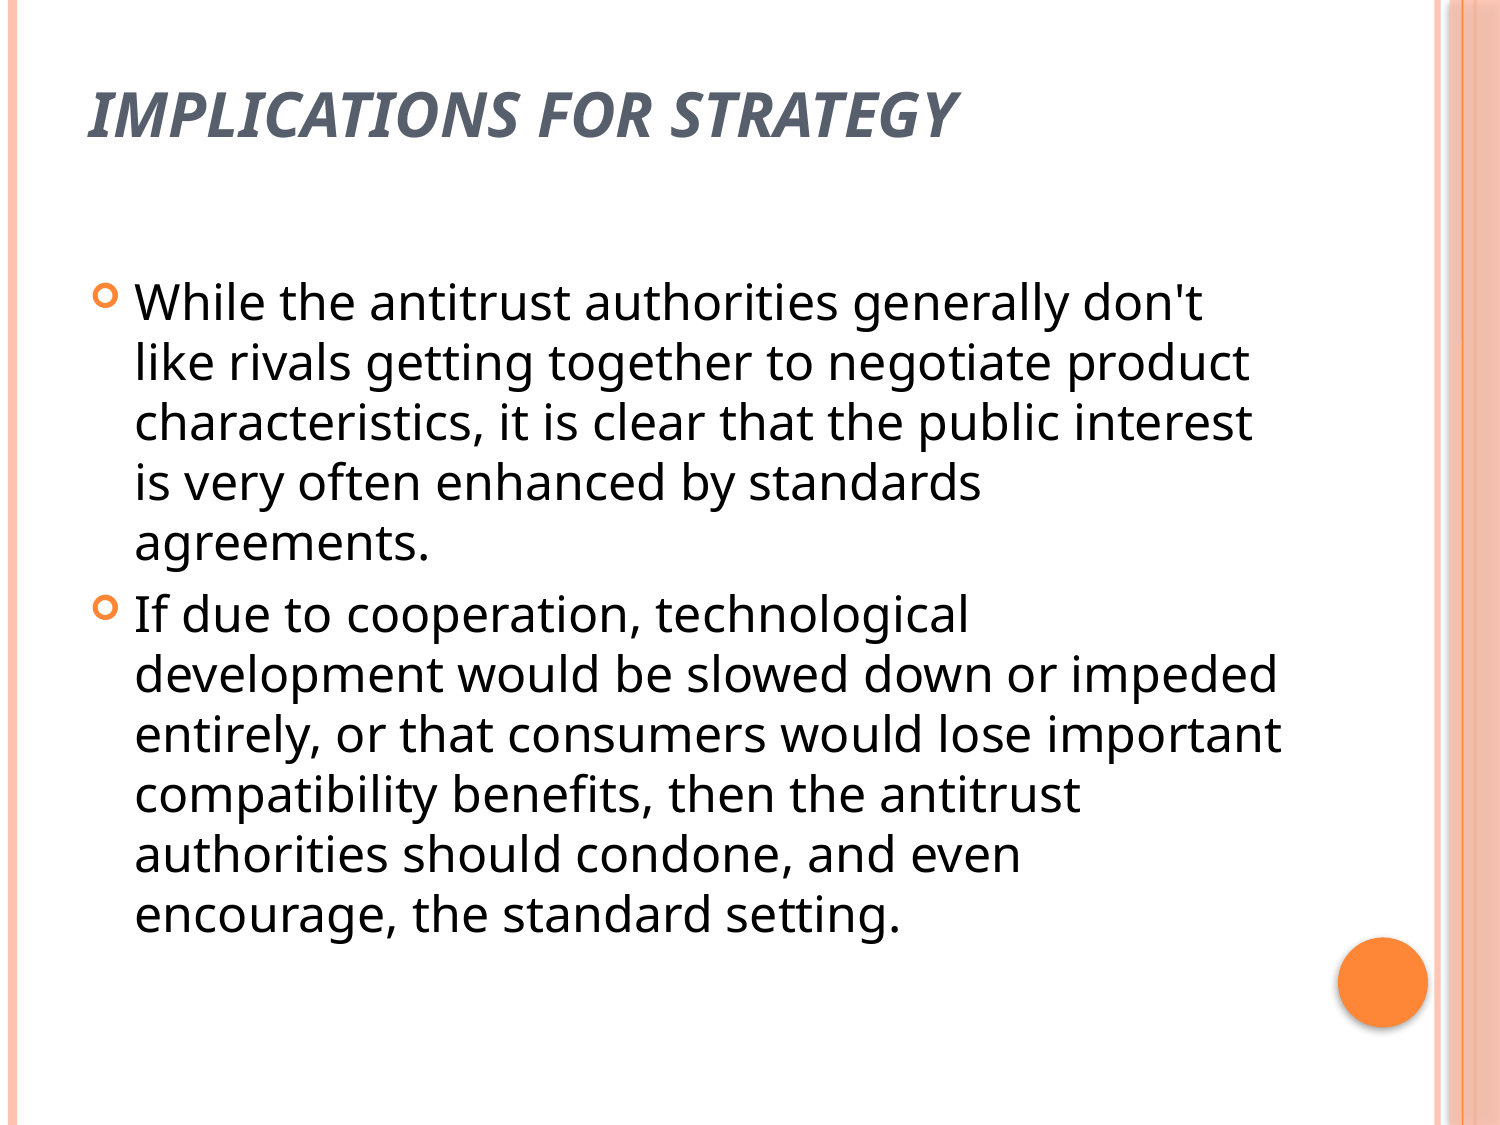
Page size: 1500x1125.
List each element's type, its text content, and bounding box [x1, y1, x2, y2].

list While the antitrust authorities generally don't like rivals getting together to negotiate product characteristics, it is clear that the public interest is very often enhanced by standards agreements. If due to cooperation, technological development would be slowed down or impeded entirely, or that consumers would lose important compatibility benefits, then the antitrust authorities should condone, and even encourage, the standard setting. [75, 262, 1300, 1062]
title Implications for Strategy [75, 45, 1300, 233]
